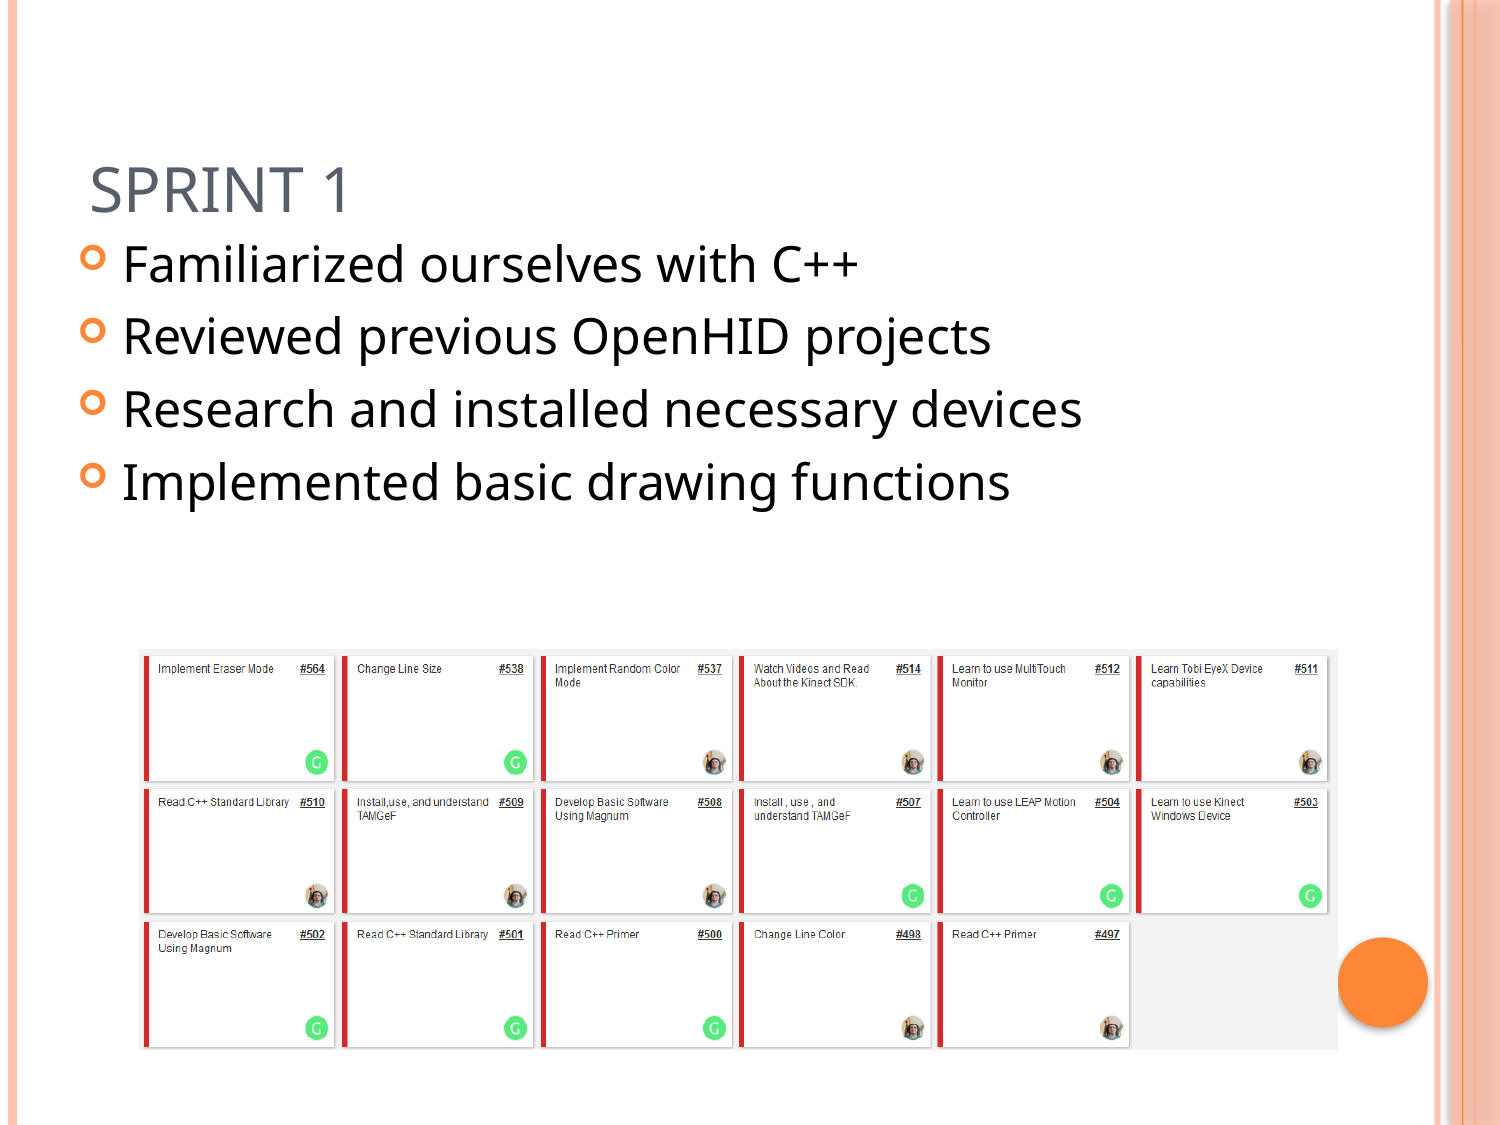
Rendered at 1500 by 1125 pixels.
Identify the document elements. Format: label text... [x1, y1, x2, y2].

list Familiarized ourselves with C++ Reviewed previous OpenHID projects Research and installed necessary devices Implemented basic drawing functions [62, 224, 1413, 563]
title Sprint 1 [75, 45, 1300, 224]
picture [136, 649, 1338, 1051]
